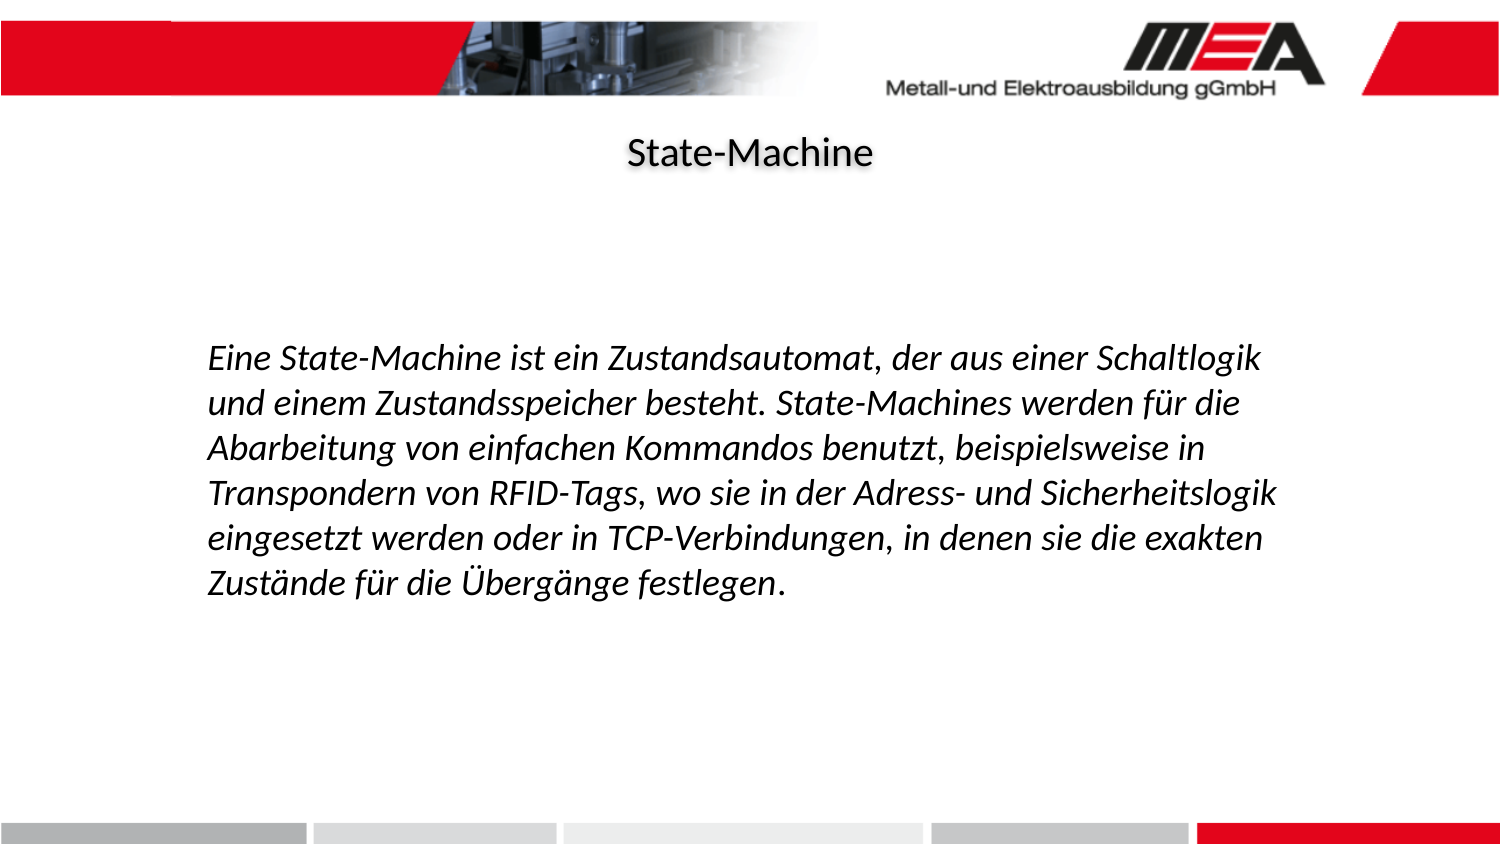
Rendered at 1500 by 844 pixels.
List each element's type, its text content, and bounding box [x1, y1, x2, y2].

text_box Eine State-Machine ist ein Zustandsautomat, der aus einer Schaltlogik und einem Zustandsspeicher besteht. State-Machines werden für die Abarbeitung von einfachen Kommandos benutzt, beispielsweise in Transpondern von RFID-Tags, wo sie in der Adress- und Sicherheitslogik eingesetzt werden oder in TCP-Verbindungen, in denen sie die exakten Zustände für die Übergänge festlegen. [194, 325, 1306, 707]
text_box State-Machine [300, 116, 1201, 183]
picture [0, 20, 1500, 104]
picture [0, 822, 1500, 844]
